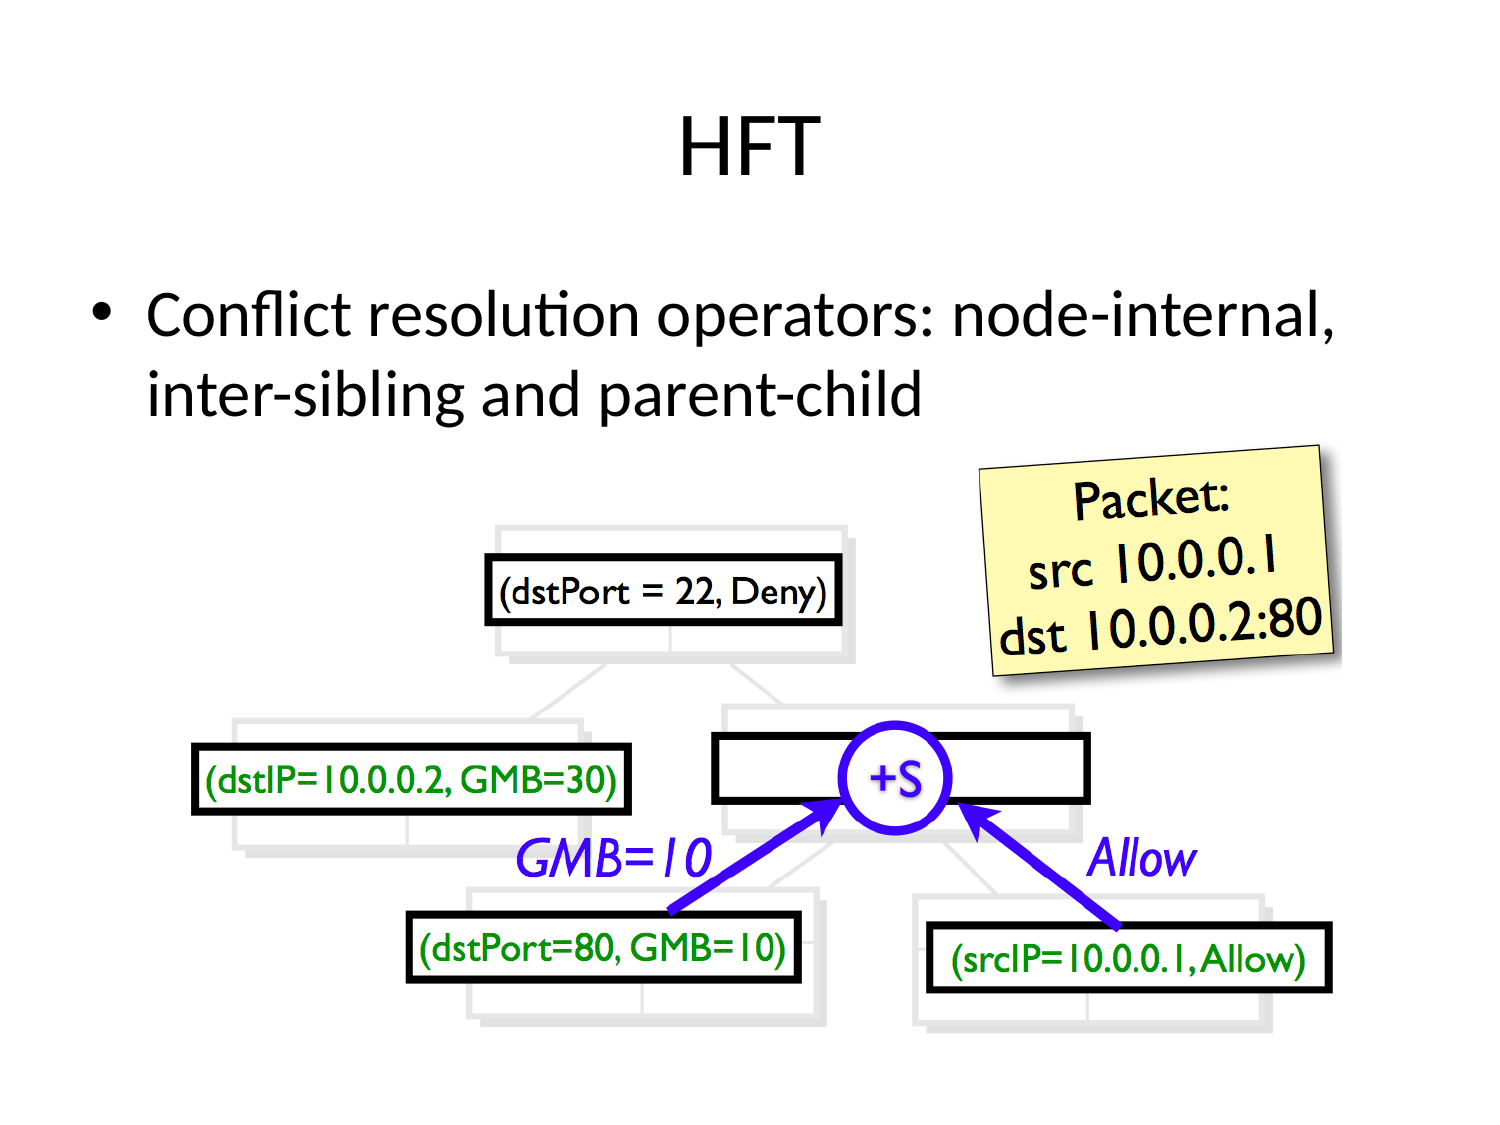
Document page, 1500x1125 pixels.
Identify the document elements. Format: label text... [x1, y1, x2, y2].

list Conflict resolution operators: node-internal, inter-sibling and parent-child [75, 262, 1425, 1005]
title HFT [75, 45, 1425, 233]
picture [151, 432, 1342, 1044]
